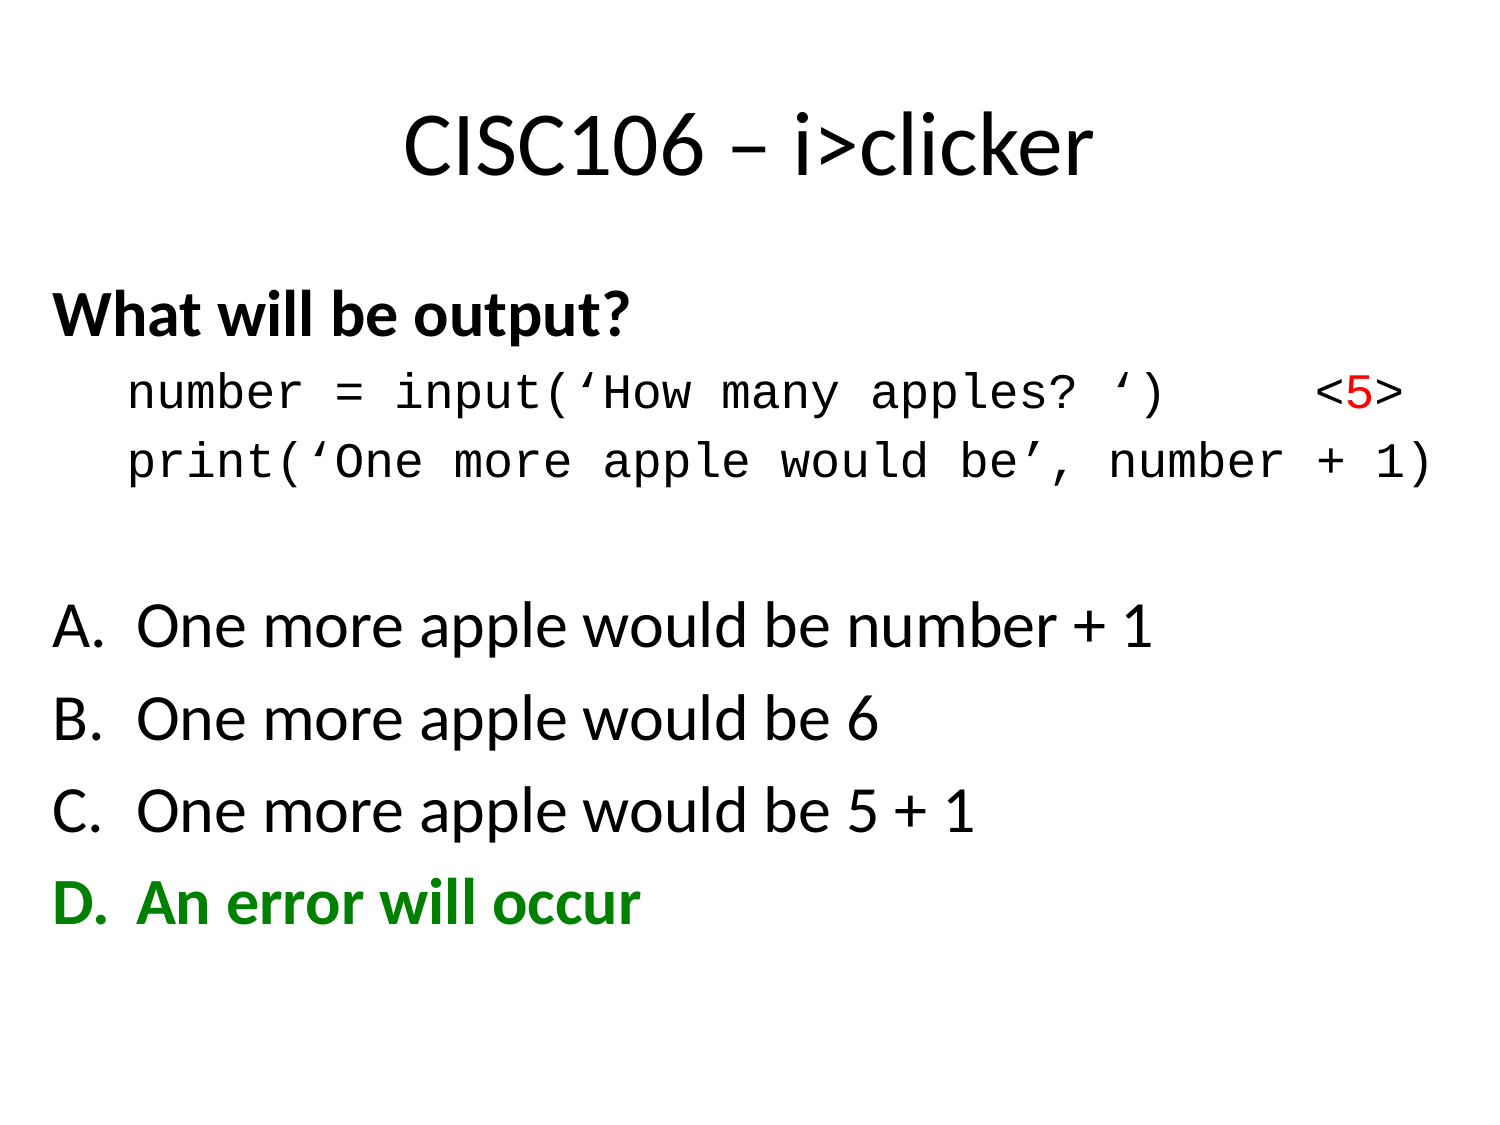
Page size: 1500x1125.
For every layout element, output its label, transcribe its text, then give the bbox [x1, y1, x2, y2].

title CISC106 – i>clicker [75, 45, 1425, 233]
list What will be output? number = input(‘How many apples? ‘) <5> print(‘One more apple would be’, number + 1) One more apple would be number + 1 One more apple would be 6 One more apple would be 5 + 1 An error will occur [37, 262, 1463, 1005]
